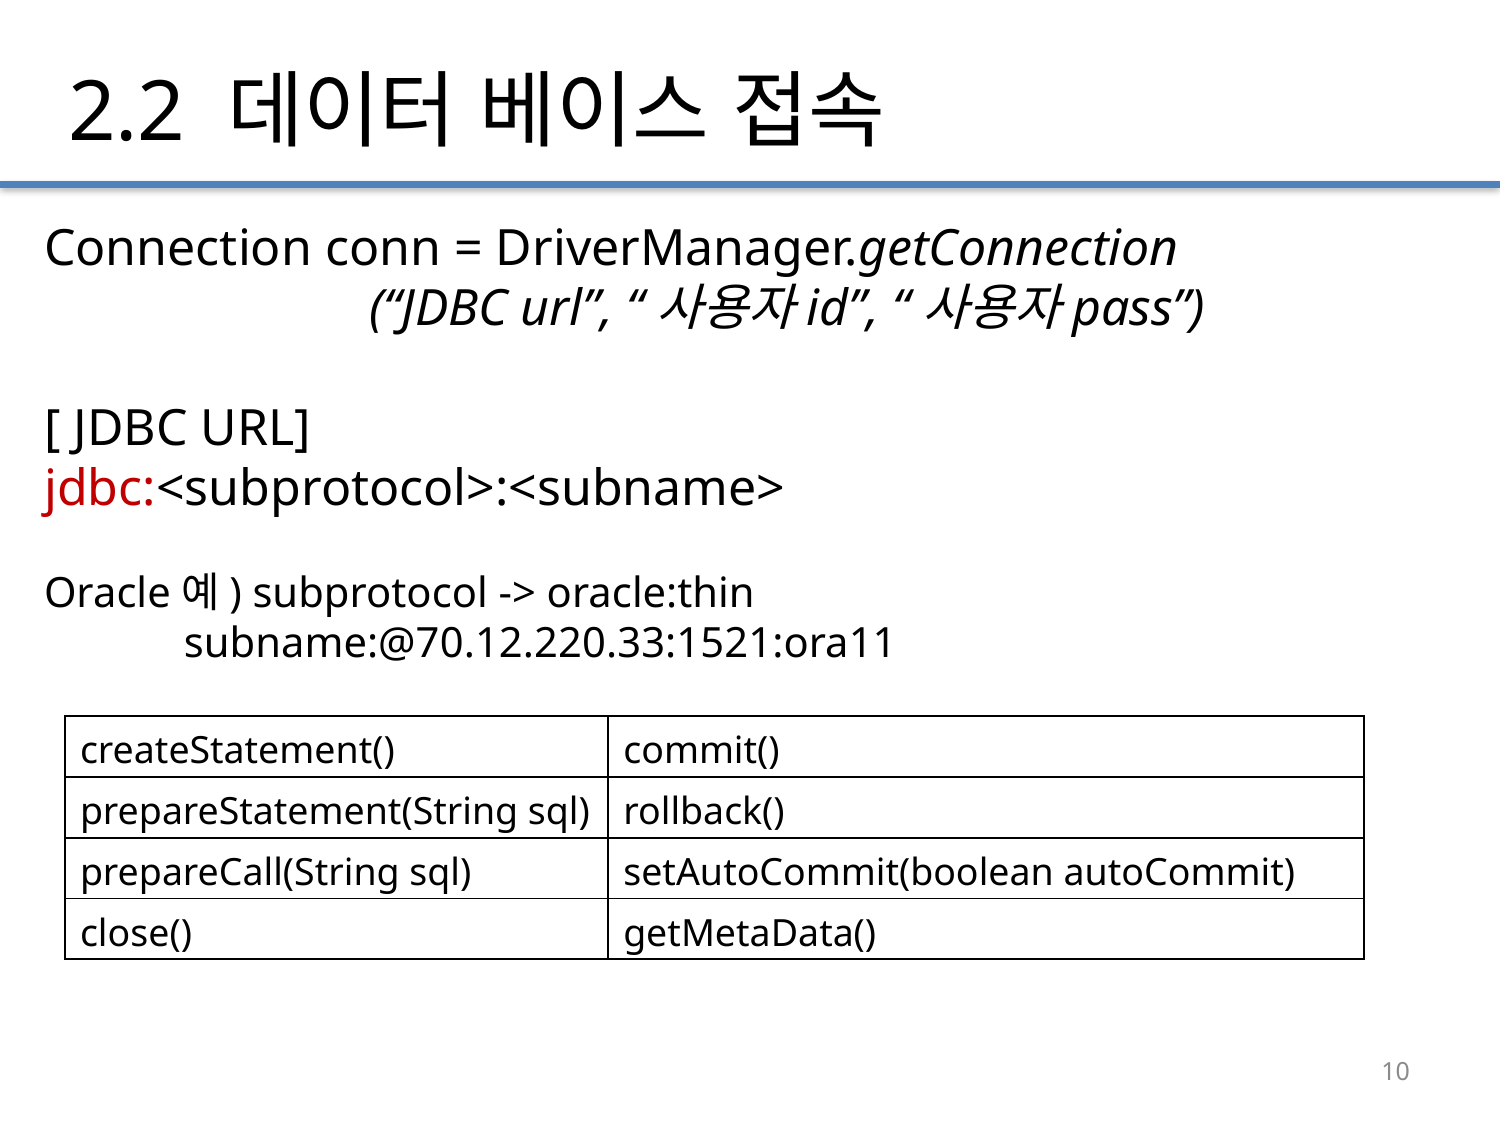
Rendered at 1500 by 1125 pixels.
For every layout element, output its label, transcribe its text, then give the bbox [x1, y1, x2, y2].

table_header createStatement() [66, 717, 607, 776]
table_cell setAutoCommit(boolean autoCommit) [609, 839, 1363, 898]
table_header commit() [609, 717, 1363, 776]
table_cell close() [66, 899, 607, 958]
table_cell getMetaData() [609, 899, 1363, 958]
table_cell rollback() [609, 778, 1363, 837]
table_cell prepareStatement(String sql) [66, 778, 607, 837]
text_box Connection conn = DriverManager.getConnection (“JDBC url”, “사용자id”, “사용자pass”) [ JDBC URL] jdbc:<subprotocol>:<subname> Oracle예) subprotocol -> oracle:thin subname:@70.12.220.33:1521:ora11 [29, 208, 1400, 673]
table_cell prepareCall(String sql) [66, 839, 607, 898]
title 2.2 데이터 베이스 접속 [53, 42, 1022, 171]
slide_number 10 [1074, 1042, 1425, 1103]
